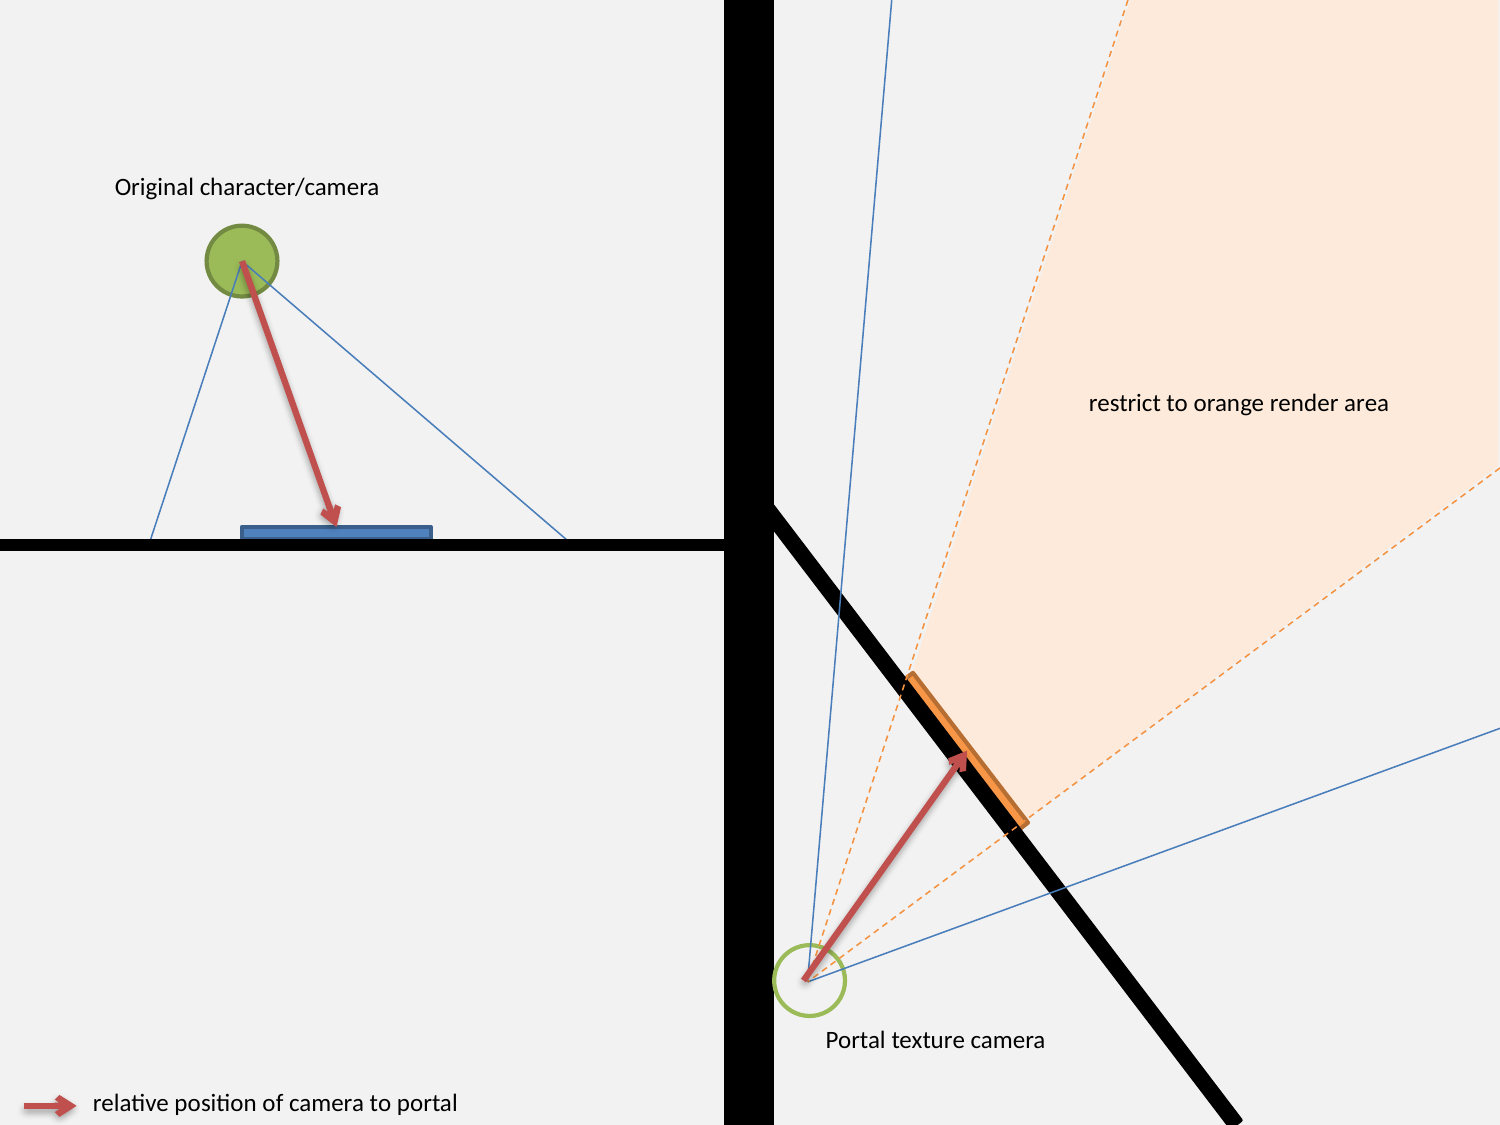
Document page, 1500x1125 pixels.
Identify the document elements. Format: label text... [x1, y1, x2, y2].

text_box [724, 0, 774, 1125]
text_box [772, 944, 837, 1019]
text_box Portal texture camera [810, 1016, 1061, 1061]
text_box [0, 539, 142, 551]
text_box [576, 539, 724, 551]
text_box restrict to orange render area [1132, 378, 1405, 424]
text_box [241, 260, 574, 546]
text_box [837, 732, 933, 999]
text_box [241, 260, 337, 528]
text_box [1124, 991, 1243, 1125]
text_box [807, 0, 1129, 467]
text_box Original character/camera [100, 162, 396, 208]
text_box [147, 260, 238, 550]
text_box [760, 504, 801, 567]
text_box [1129, 0, 1500, 467]
text_box [204, 223, 280, 259]
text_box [807, 467, 1500, 983]
text_box relative position of camera to portal [78, 1079, 474, 1125]
